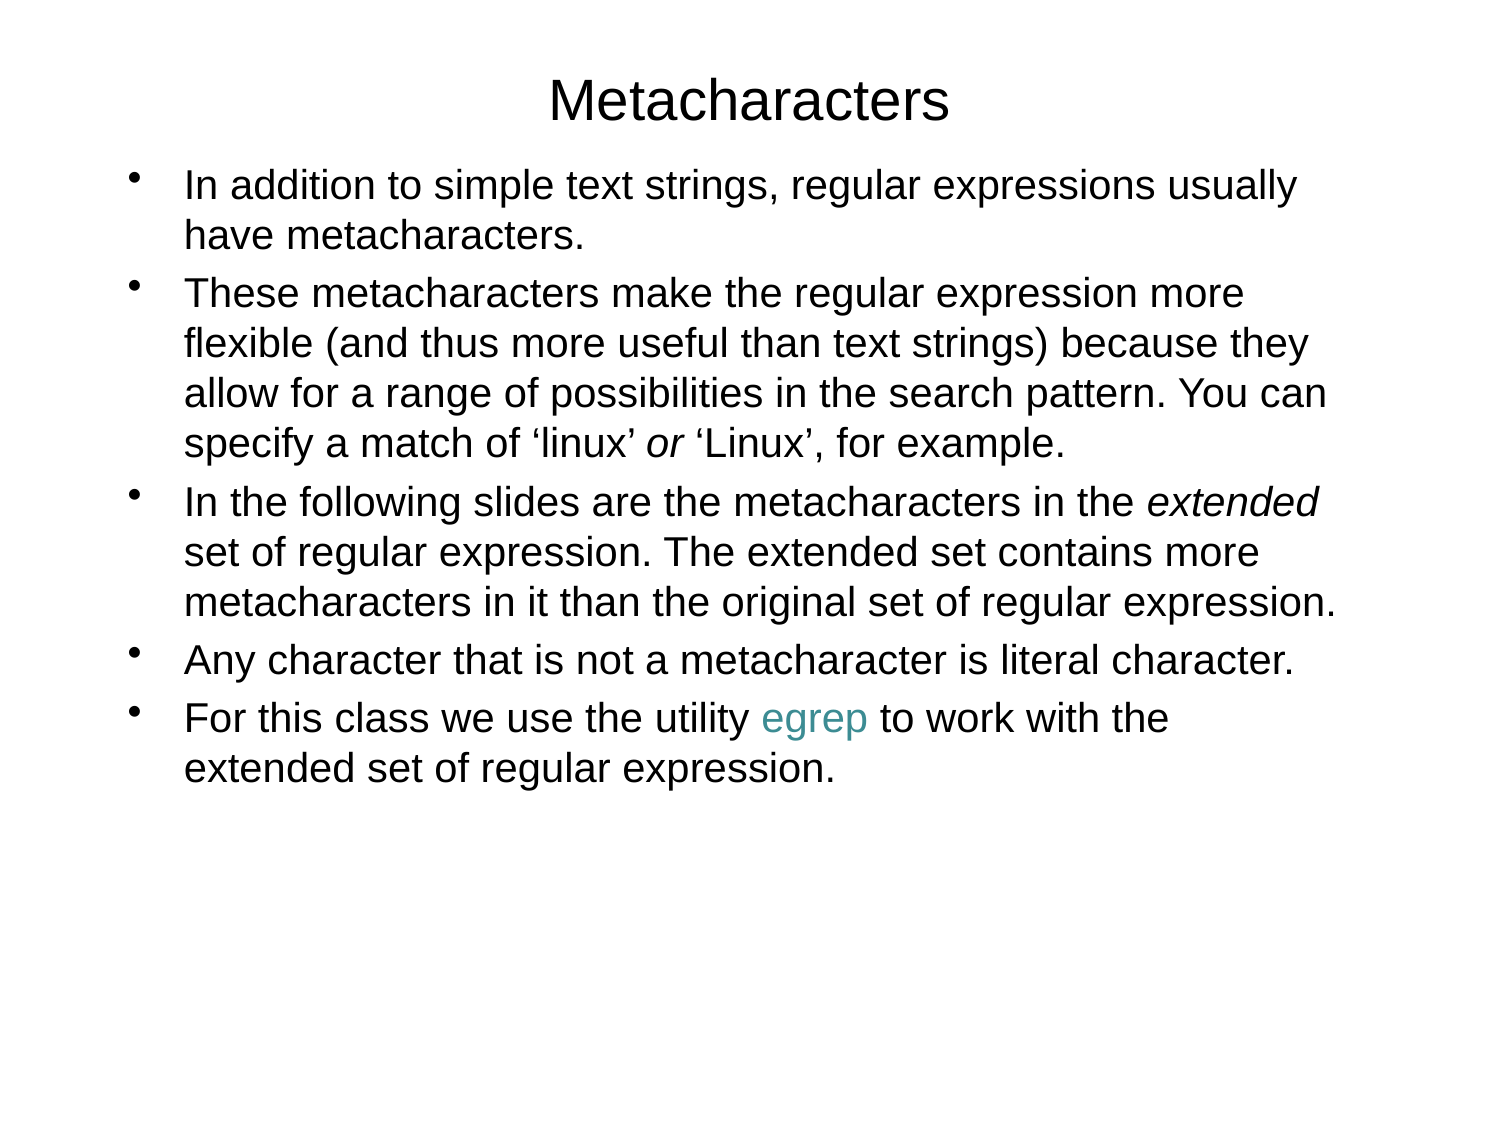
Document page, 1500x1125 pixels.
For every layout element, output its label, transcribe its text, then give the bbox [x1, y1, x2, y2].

title Metacharacters [74, 44, 1426, 151]
list In addition to simple text strings, regular expressions usually have metacharacters. These metacharacters make the regular expression more flexible (and thus more useful than text strings) because they allow for a range of possibilities in the search pattern. You can specify a match of ‘linux’ or ‘Linux’, for example. In the following slides are the metacharacters in the extended set of regular expression. The extended set contains more metacharacters in it than the original set of regular expression. Any character that is not a metacharacter is literal character. For this class we use the utility egrep to work with the extended set of regular expression. [112, 149, 1363, 1026]
